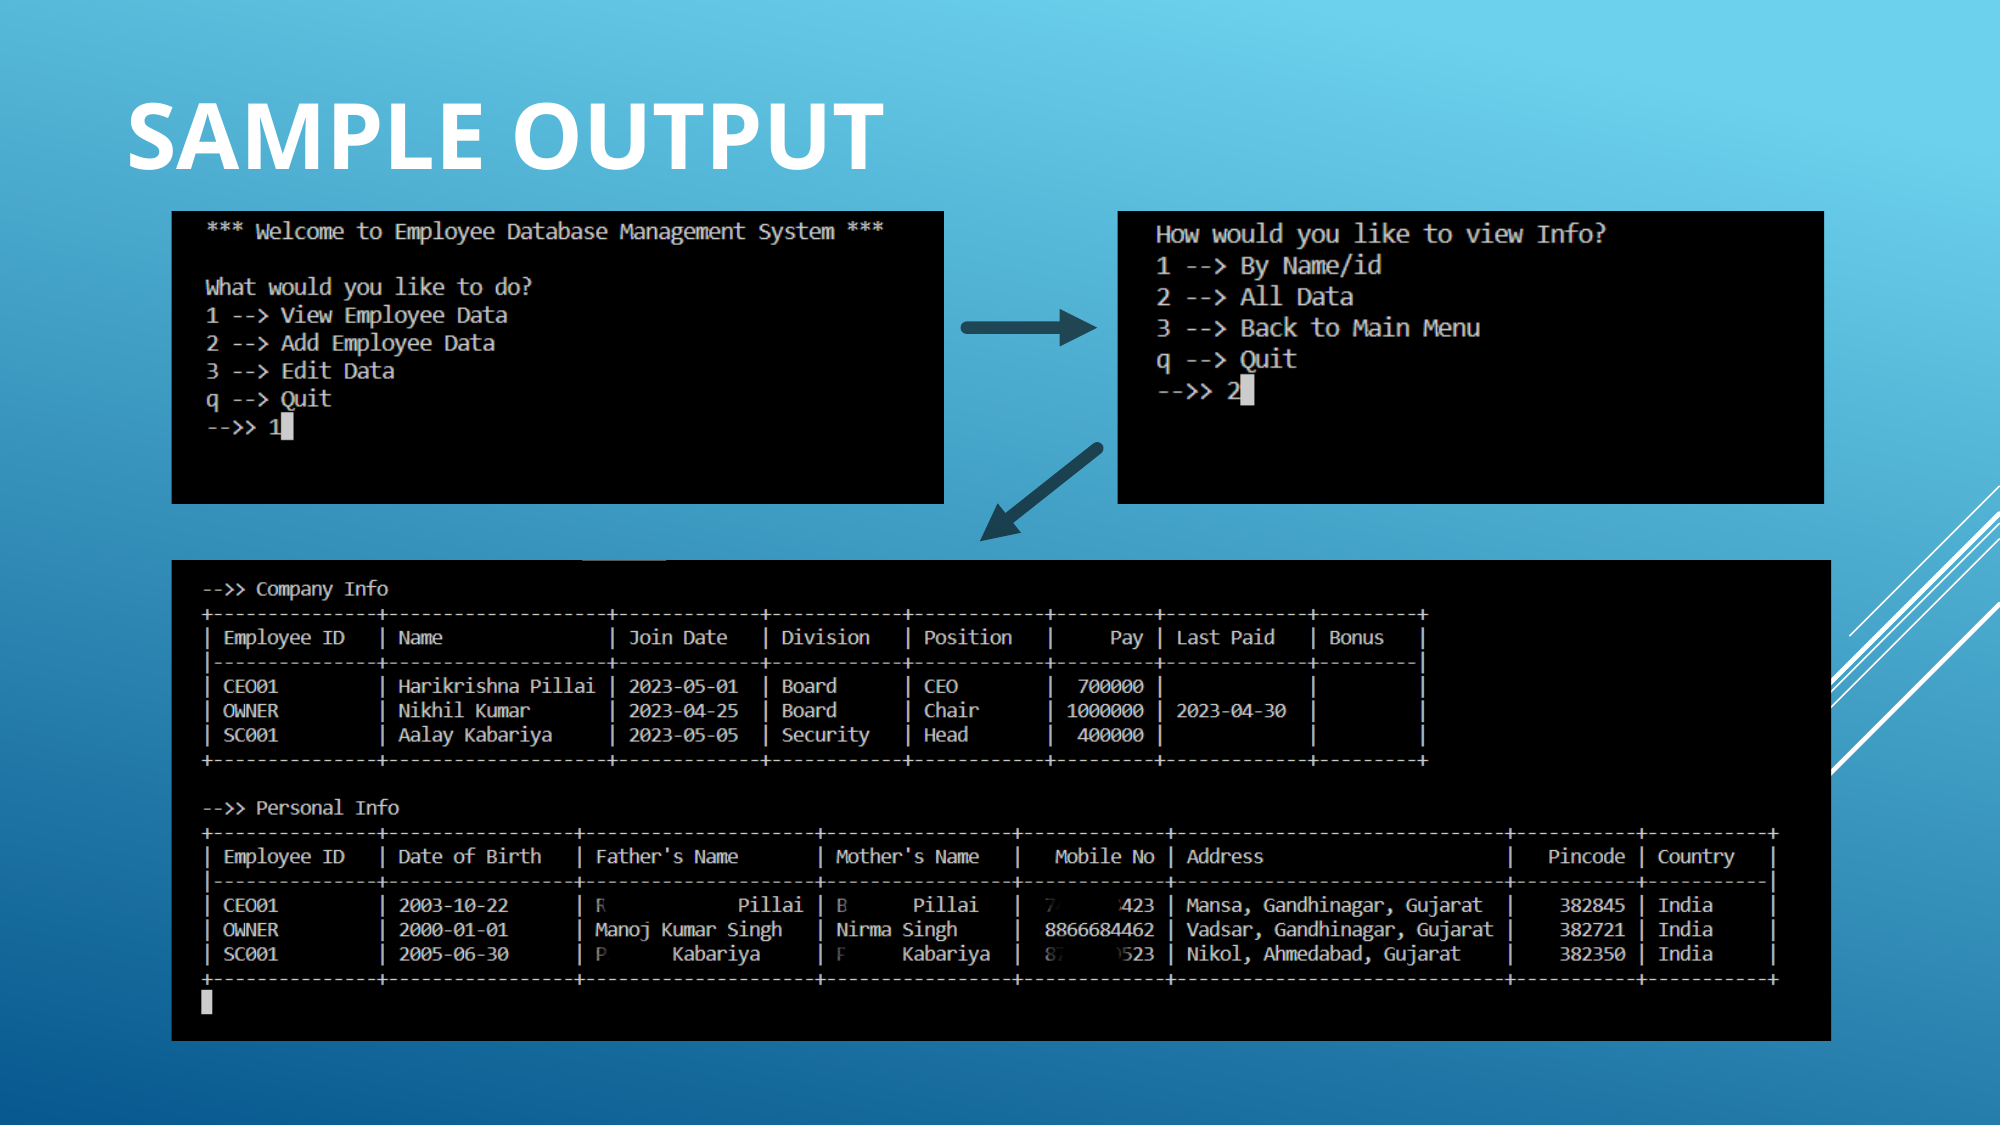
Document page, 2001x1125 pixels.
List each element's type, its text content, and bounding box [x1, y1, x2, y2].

picture [171, 210, 945, 504]
picture [171, 559, 1832, 1042]
picture [1117, 210, 1825, 504]
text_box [979, 448, 1098, 542]
title Sample Output [111, 54, 1512, 212]
